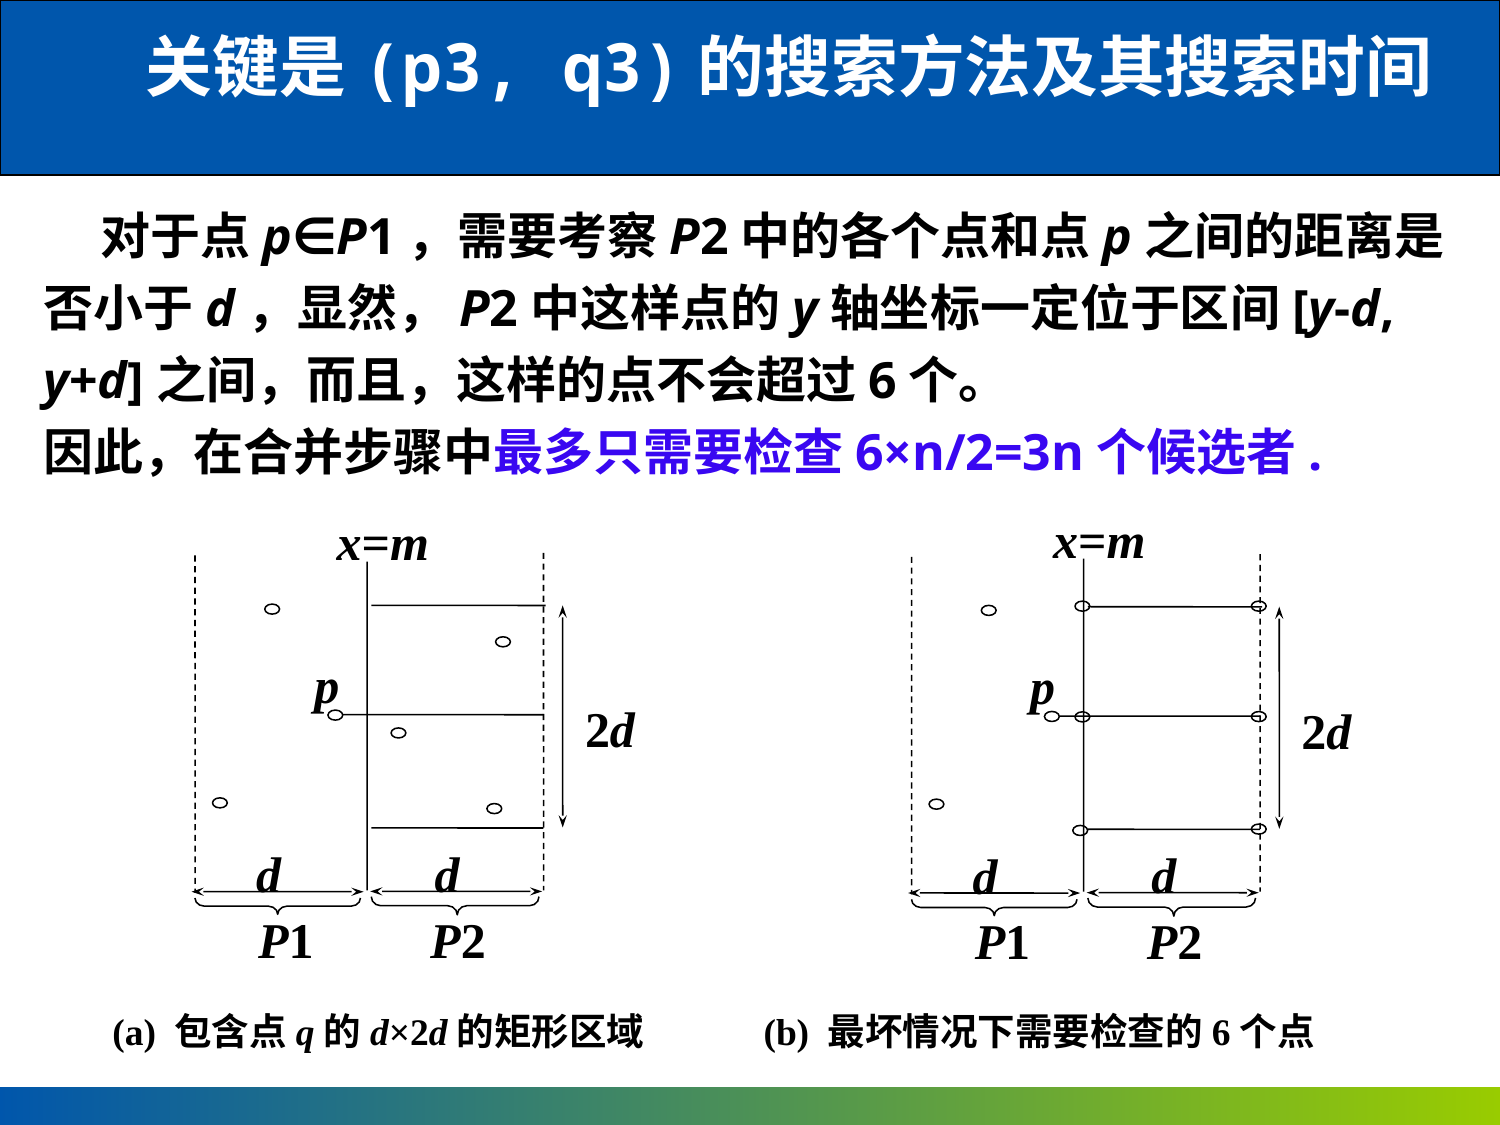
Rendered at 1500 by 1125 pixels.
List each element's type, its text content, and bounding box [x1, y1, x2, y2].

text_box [111, 520, 1424, 1076]
text_box 对于点p∈P1，需要考察P2中的各个点和点p之间的距离是否小于d，显然，P2中这样点的y轴坐标一定位于区间[y-d, y+d]之间，而且，这样的点不会超过6个。 因此，在合并步骤中最多只需要检查6×n/2=3n个候选者. [28, 185, 1471, 489]
text_box 关键是(p3, q3)的搜索方法及其搜索时间 [107, 17, 1471, 112]
